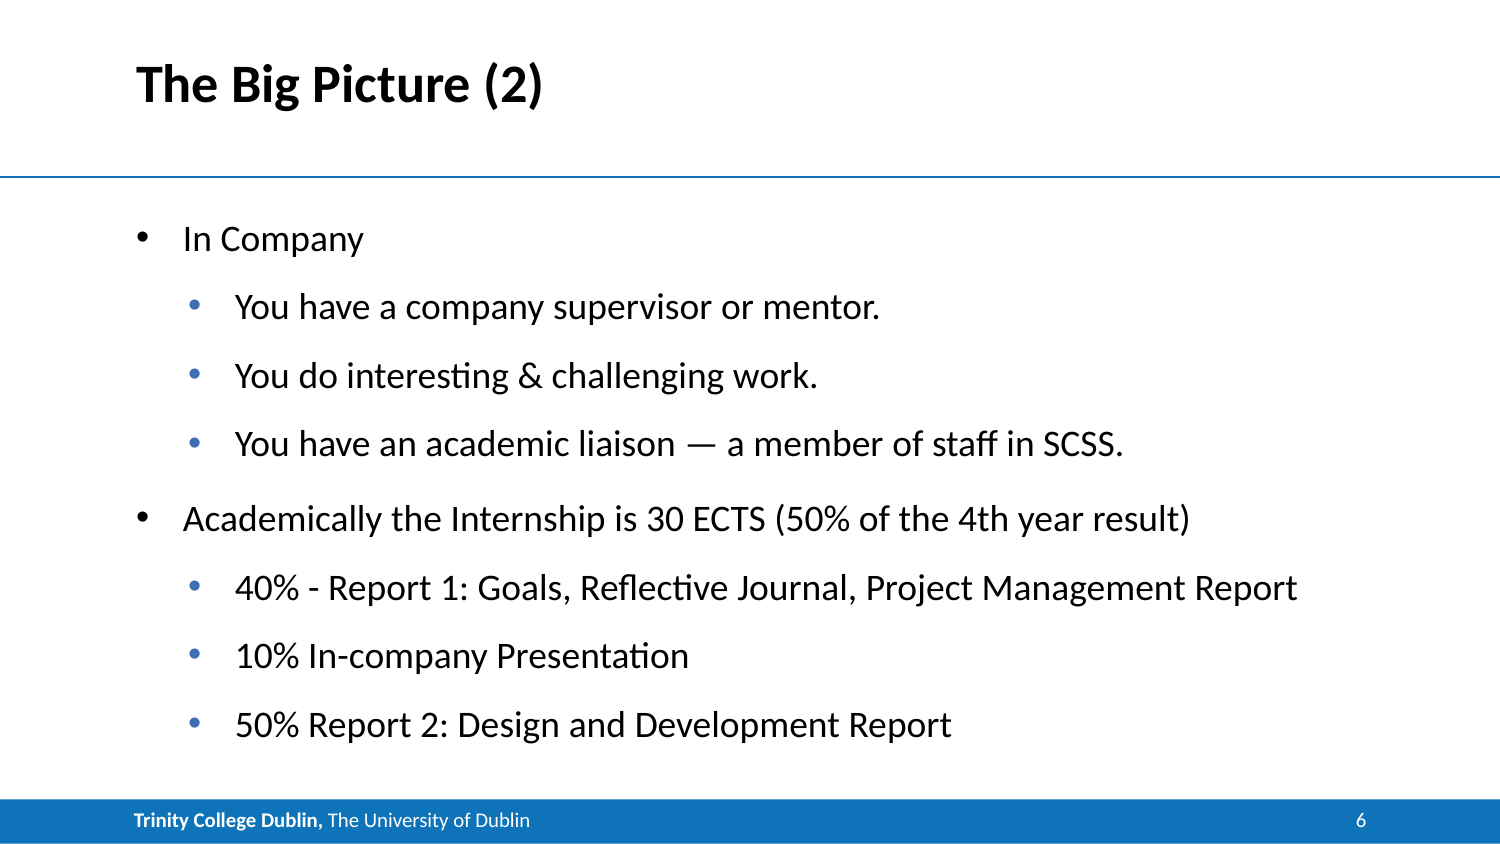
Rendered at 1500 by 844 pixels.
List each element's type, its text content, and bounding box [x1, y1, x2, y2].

slide_number 6 [1318, 800, 1367, 833]
list In Company​ You have a company supervisor or mentor.​ You do interesting & challenging work.​ You have an academic liaison — a member of staff in SCSS.​ Academically the Internship is 30 ECTS (50% of the 4th year result)​ 40% - Report 1: Goals, Reflective Journal, Project Management Report​ 10% In-company Presentation ​ 50% Report 2: Design and Development Report [135, 213, 1367, 711]
title The Big Picture (2) [135, 44, 1367, 114]
